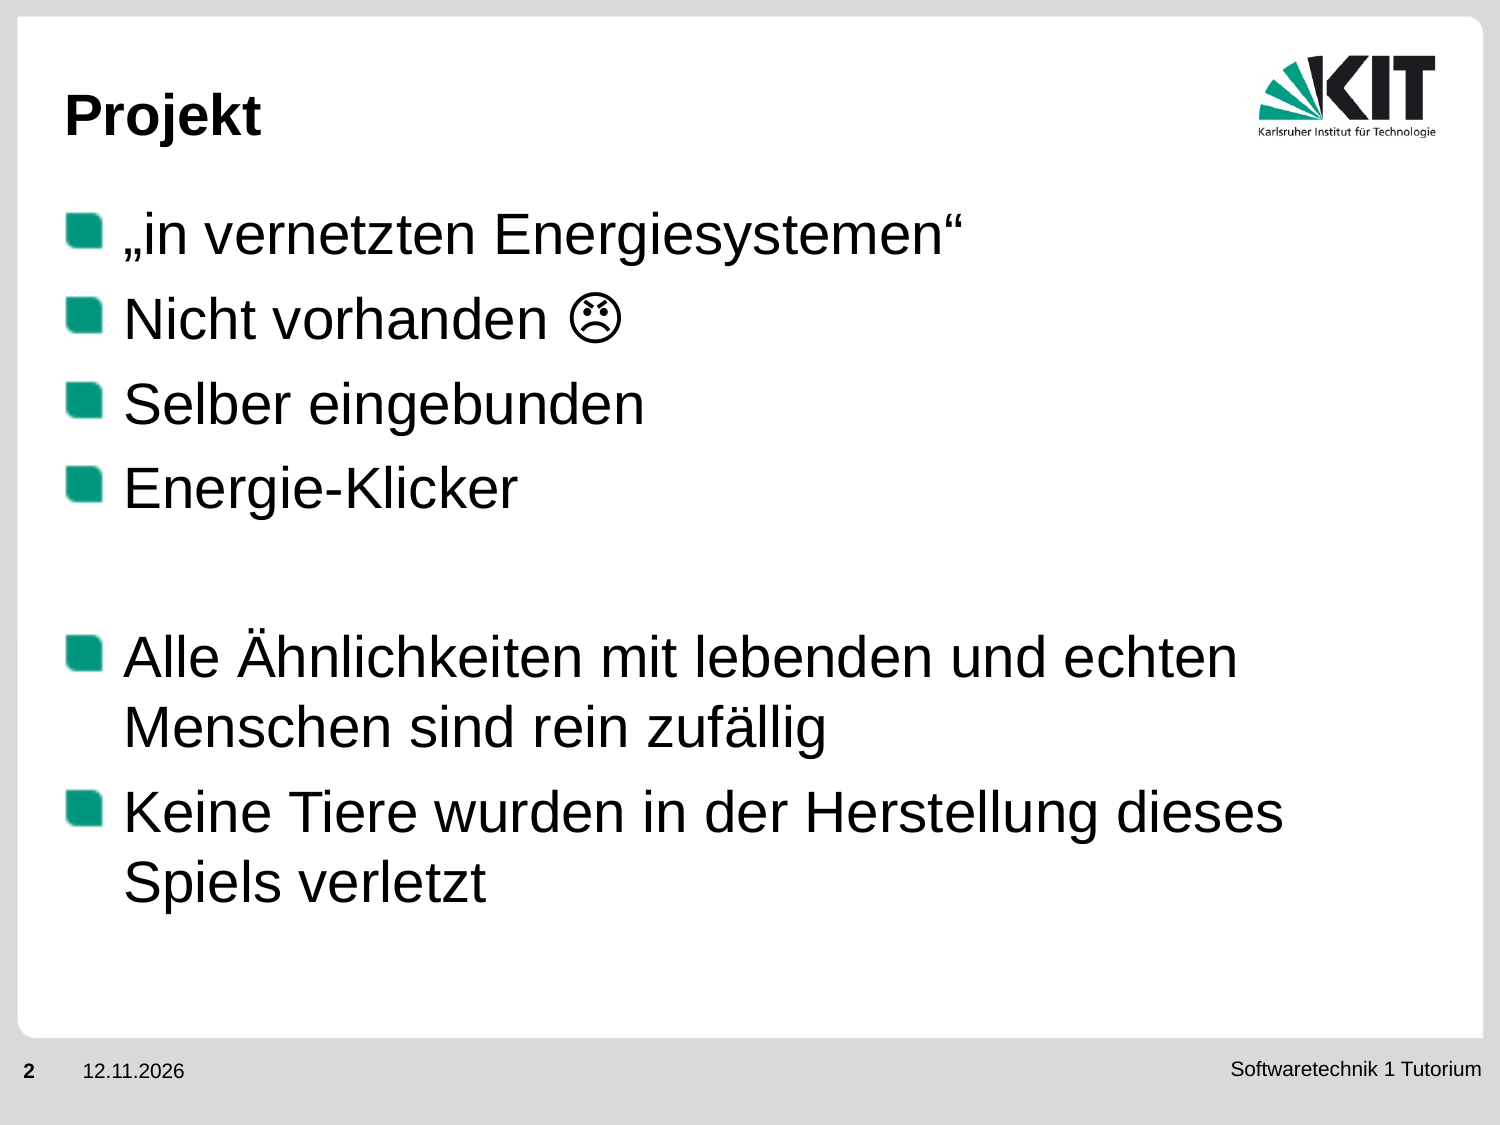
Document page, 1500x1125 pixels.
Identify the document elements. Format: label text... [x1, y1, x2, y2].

picture [0, 0, 1500, 1125]
list „in vernetzten Energiesystemen“ Nicht vorhanden 😠 Selber eingebunden Energie-Klicker Alle Ähnlichkeiten mit lebenden und echten Menschen sind rein zufällig Keine Tiere wurden in der Herstellung dieses Spiels verletzt [64, 196, 1436, 976]
title Projekt [63, 54, 1199, 148]
